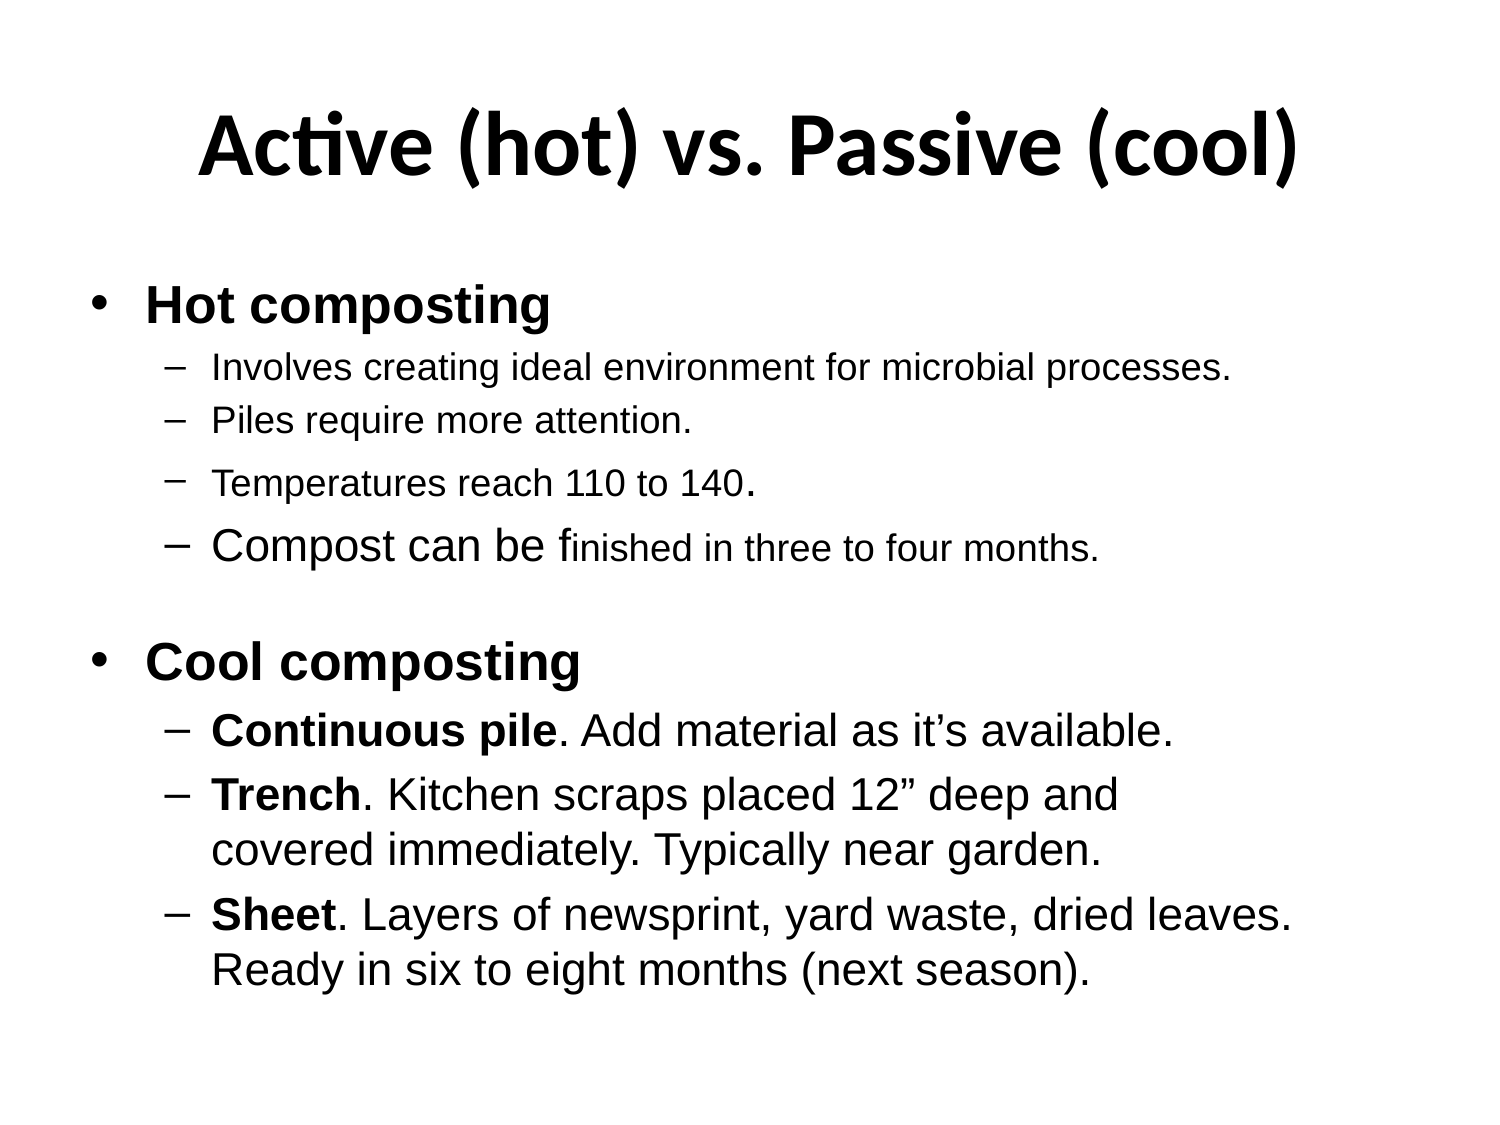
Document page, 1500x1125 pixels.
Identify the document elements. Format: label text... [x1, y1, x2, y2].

title Active (hot) vs. Passive (cool) [75, 45, 1425, 233]
list Hot composting Involves creating ideal environment for microbial processes. Piles require more attention. Temperatures reach 110 to 140. Compost can be finished in three to four months. Cool composting Continuous pile. Add material as it’s available. Trench. Kitchen scraps placed 12” deep and covered immediately. Typically near garden. Sheet. Layers of newsprint, yard waste, dried leaves. Ready in six to eight months (next season). [75, 262, 1425, 1005]
